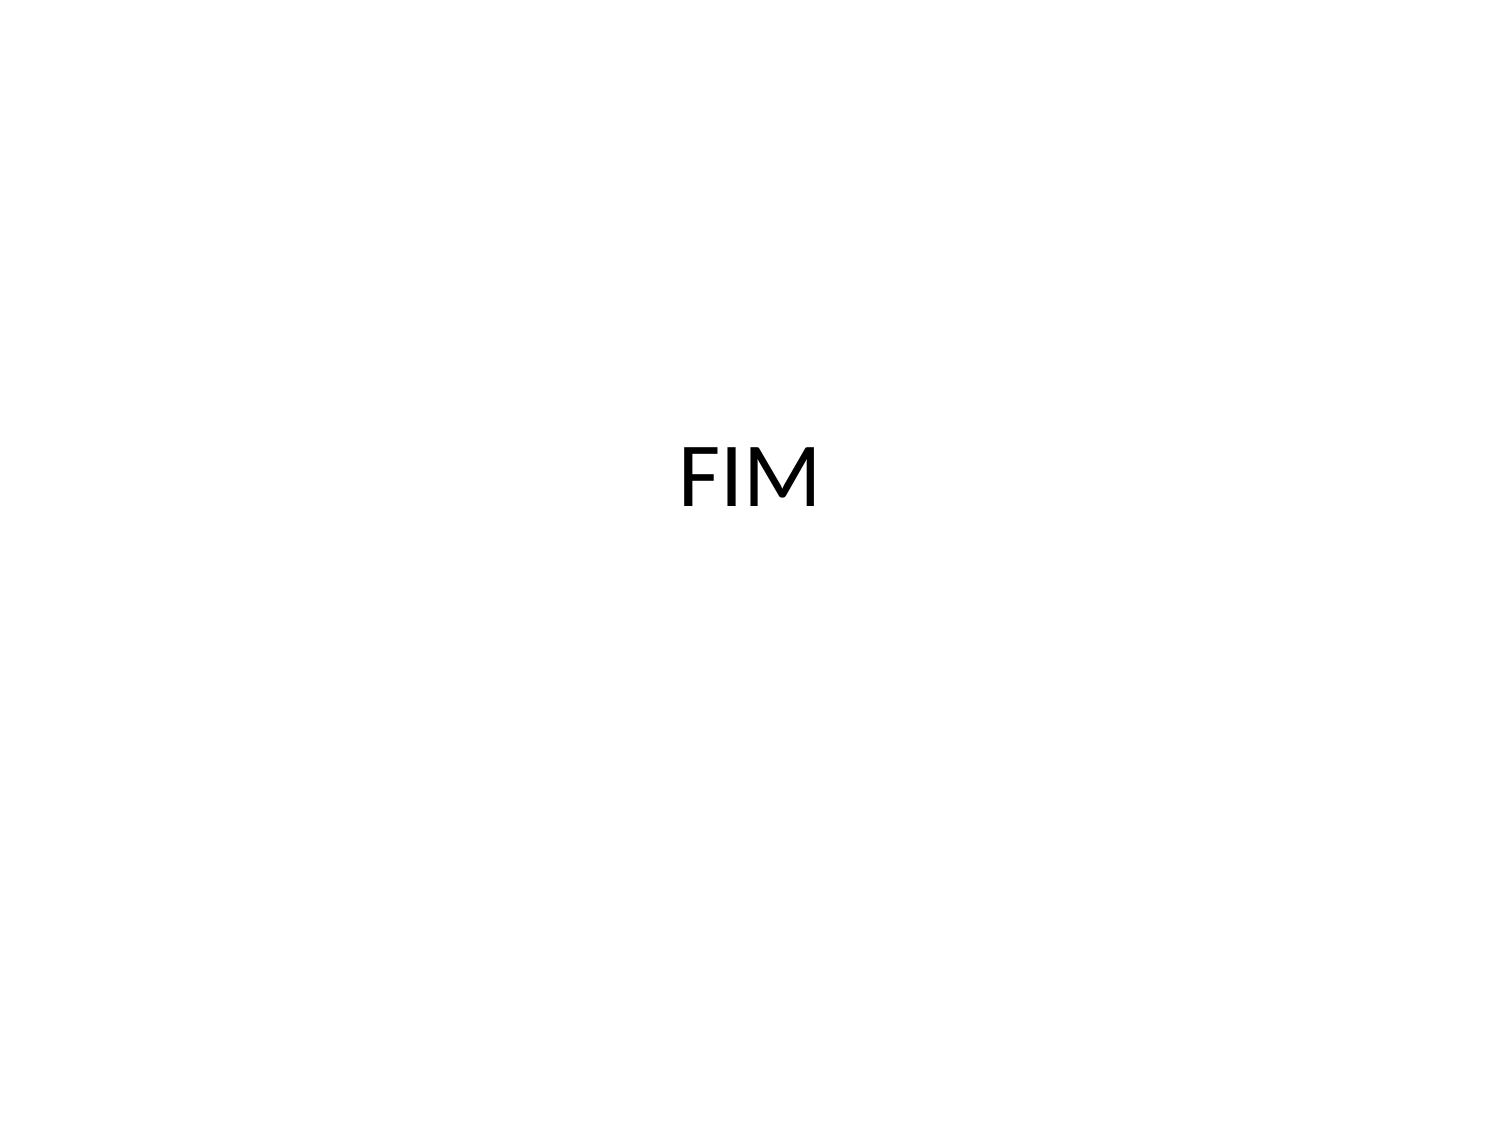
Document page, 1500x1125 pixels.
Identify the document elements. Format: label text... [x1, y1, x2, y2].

title FIM [112, 349, 1388, 591]
